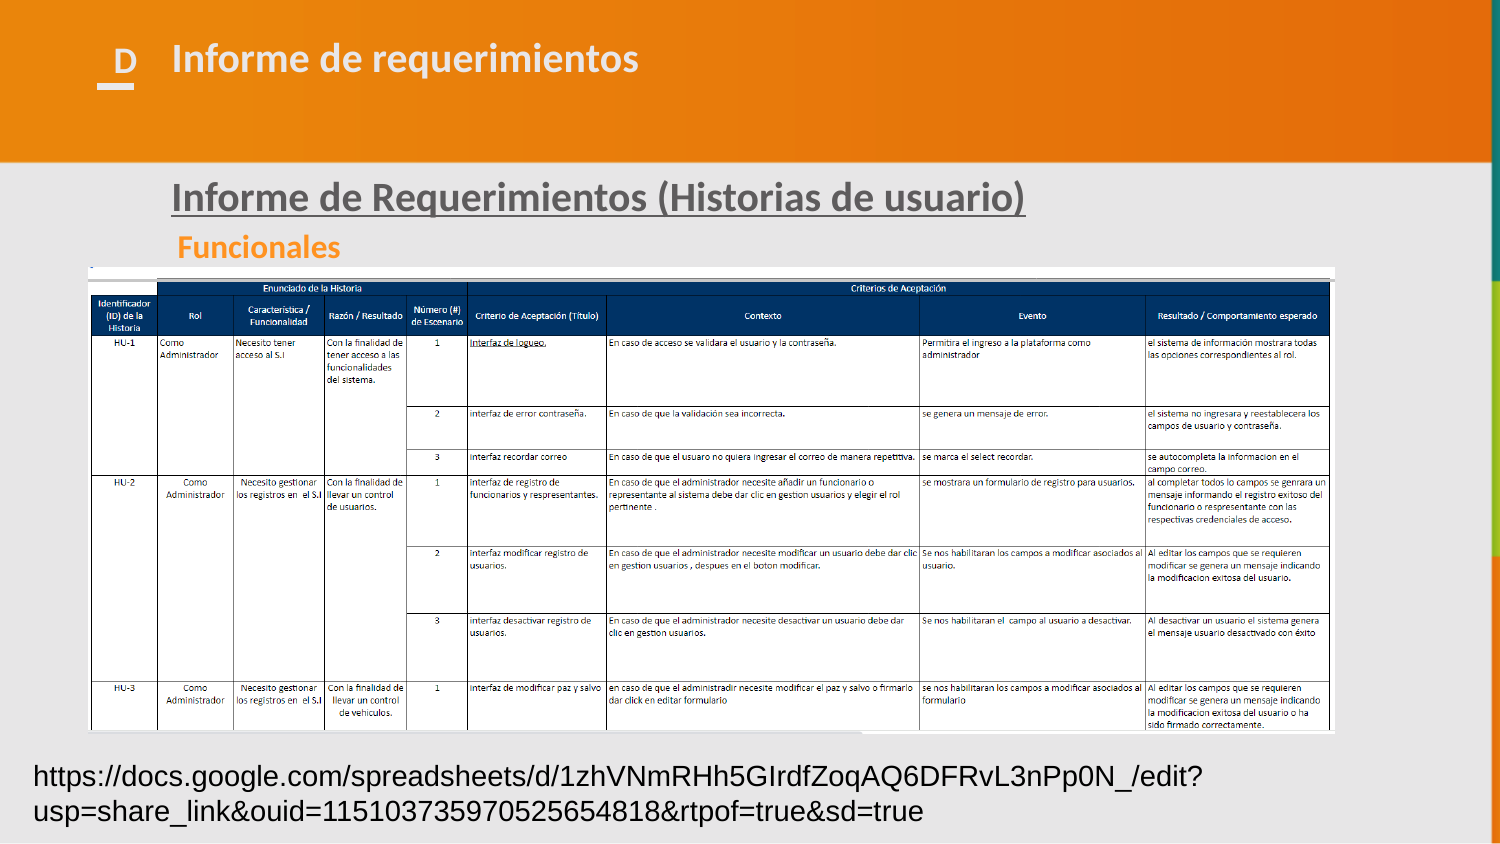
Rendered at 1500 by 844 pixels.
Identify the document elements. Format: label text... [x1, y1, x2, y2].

text_box Informe de requerimientos [156, 23, 877, 90]
text_box https://docs.google.com/spreadsheets/d/1zhVNmRHh5GIrdfZoqAQ6DFRvL3nPp0N_/edit?usp=share_link&ouid=115103735970525654818&rtpof=true&sd=true [18, 742, 1489, 843]
picture [0, 0, 1500, 844]
text_box Informe de Requerimientos (Historias de usuario) [156, 162, 1078, 229]
text_box Funcionales [162, 217, 588, 265]
text_box D [98, 28, 145, 90]
